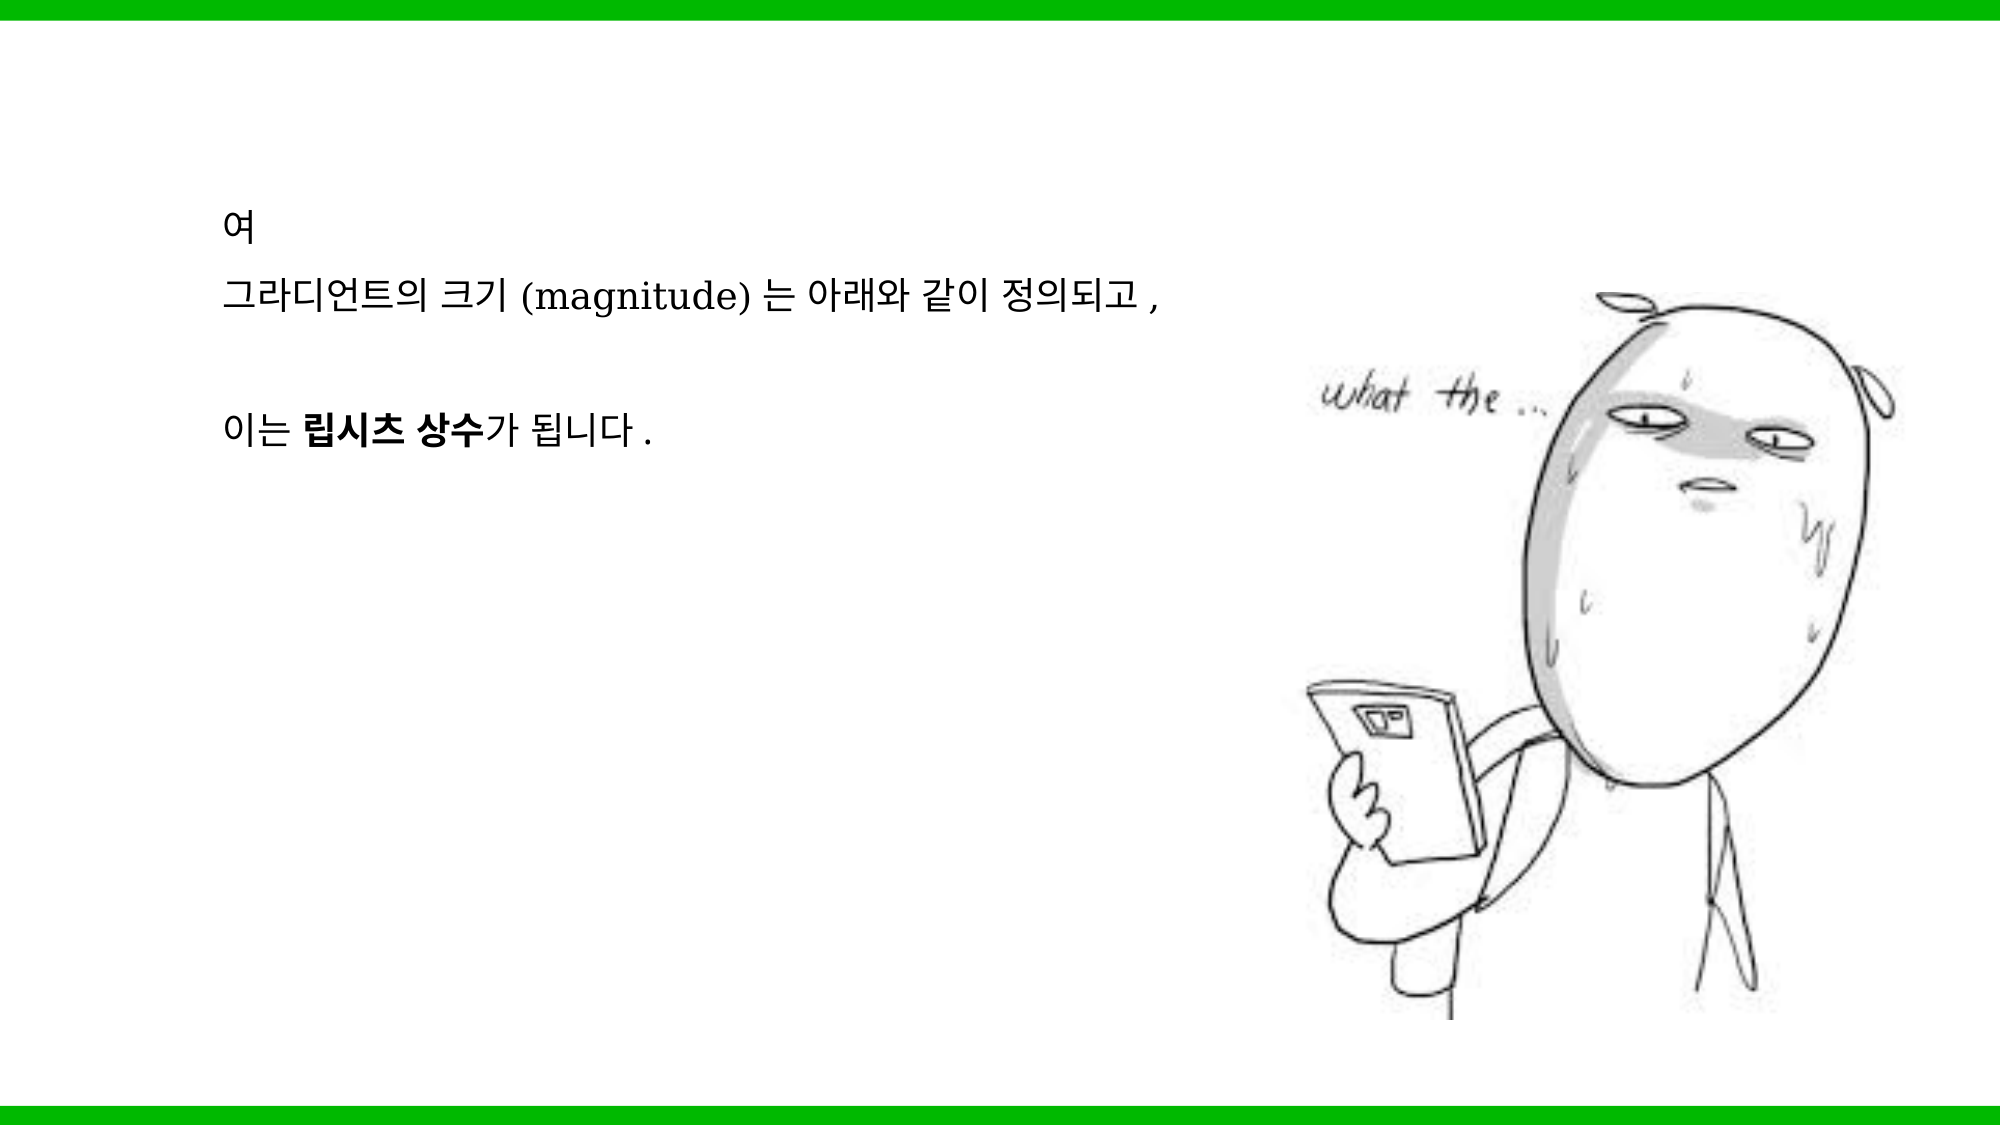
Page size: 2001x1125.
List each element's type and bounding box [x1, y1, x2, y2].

picture [1258, 292, 1927, 1020]
